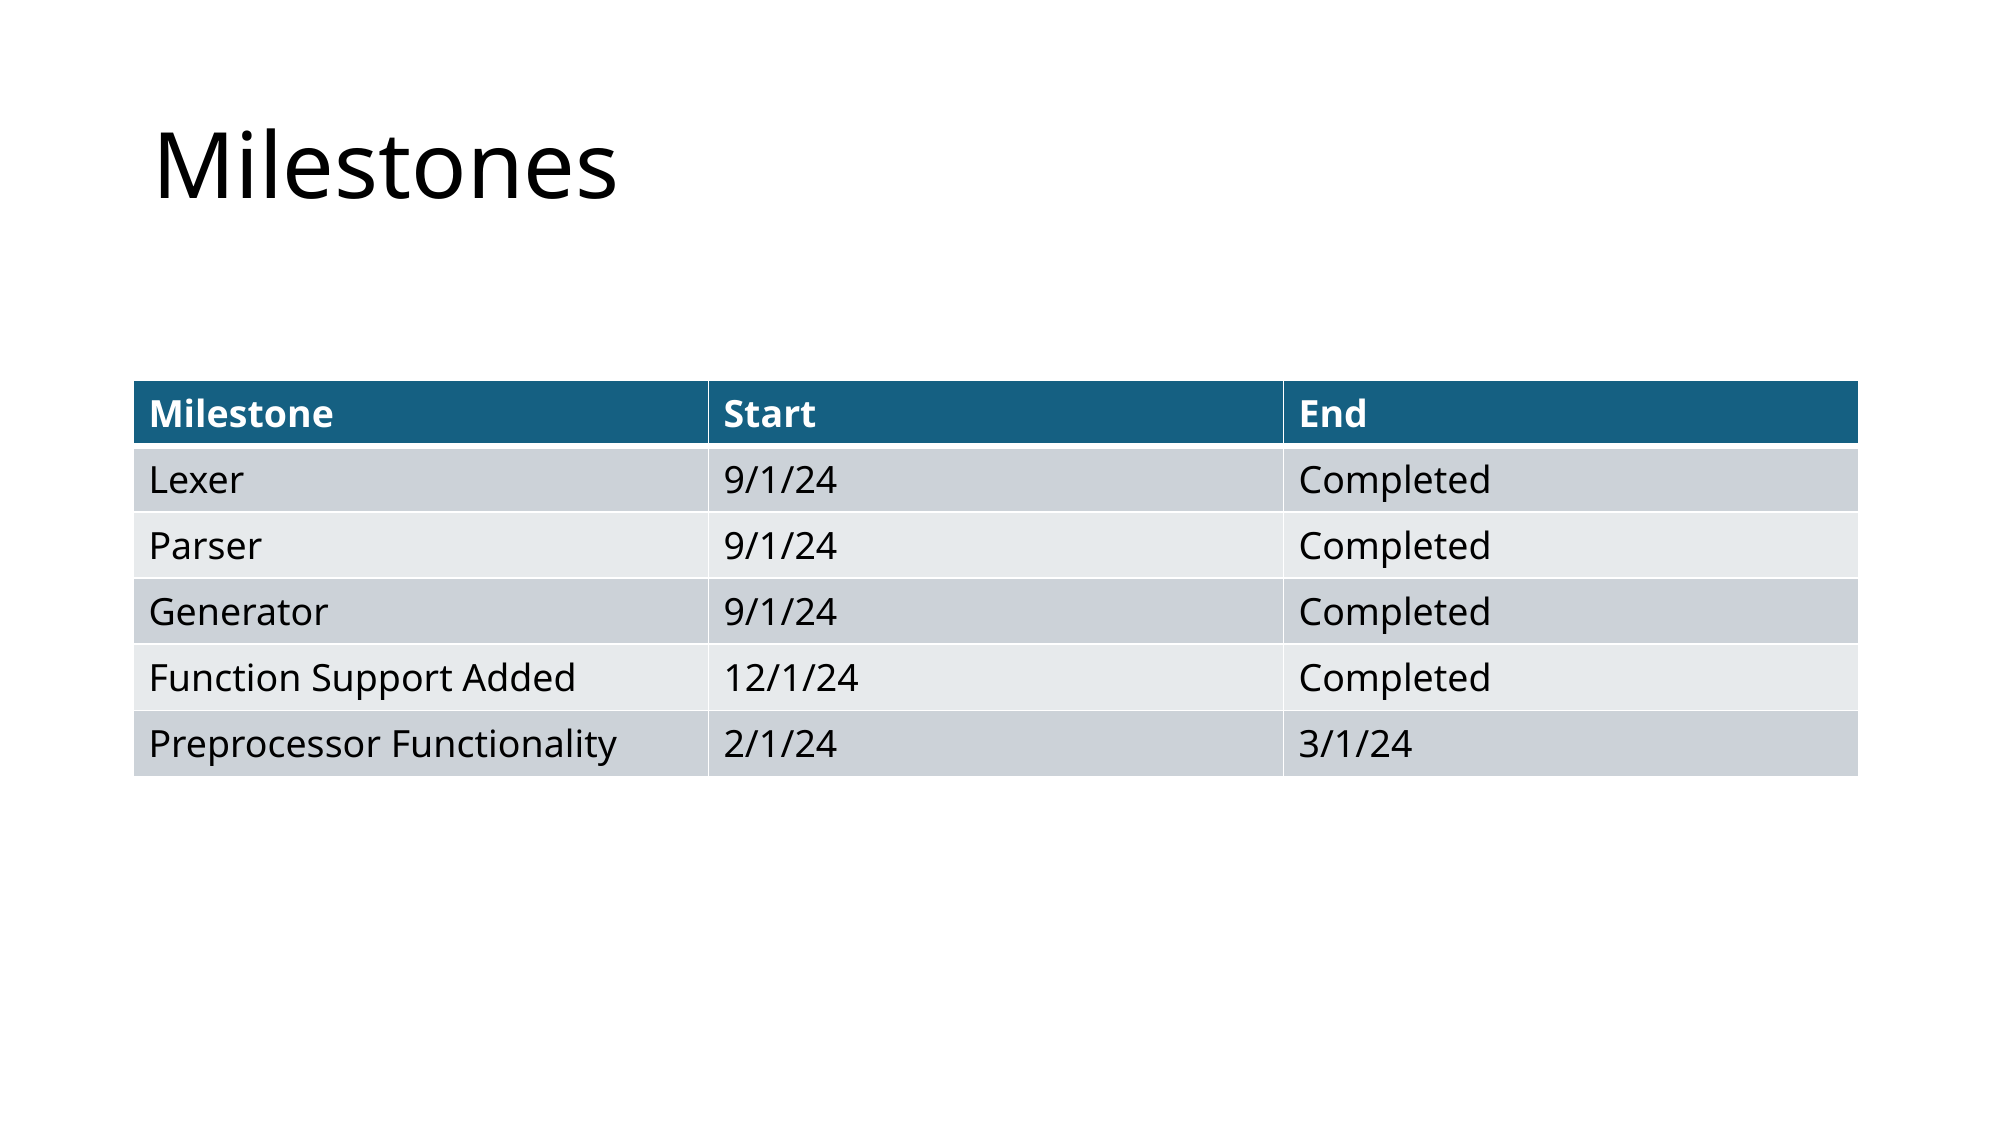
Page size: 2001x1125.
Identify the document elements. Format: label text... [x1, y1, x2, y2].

table_cell Parser [134, 513, 708, 577]
title Milestones [137, 59, 1863, 278]
table_cell 9/1/24 [709, 449, 1283, 511]
table_cell Lexer [134, 449, 708, 511]
table_cell 9/1/24 [709, 579, 1283, 643]
table_cell Preprocessor Functionality [134, 711, 708, 776]
table_cell Completed [1284, 579, 1858, 643]
table_header Milestone [134, 381, 708, 443]
table_cell 9/1/24 [709, 513, 1283, 577]
table_cell Completed [1284, 513, 1858, 577]
table_cell 12/1/24 [709, 645, 1283, 710]
table_cell Completed [1284, 645, 1858, 710]
table_header Start [709, 381, 1283, 443]
table_cell Generator [134, 579, 708, 643]
table_cell 2/1/24 [709, 711, 1283, 776]
table_cell 3/1/24 [1284, 711, 1858, 776]
table_header End [1284, 381, 1858, 443]
table_cell Function Support Added [134, 645, 708, 710]
table_cell Completed [1284, 449, 1858, 511]
